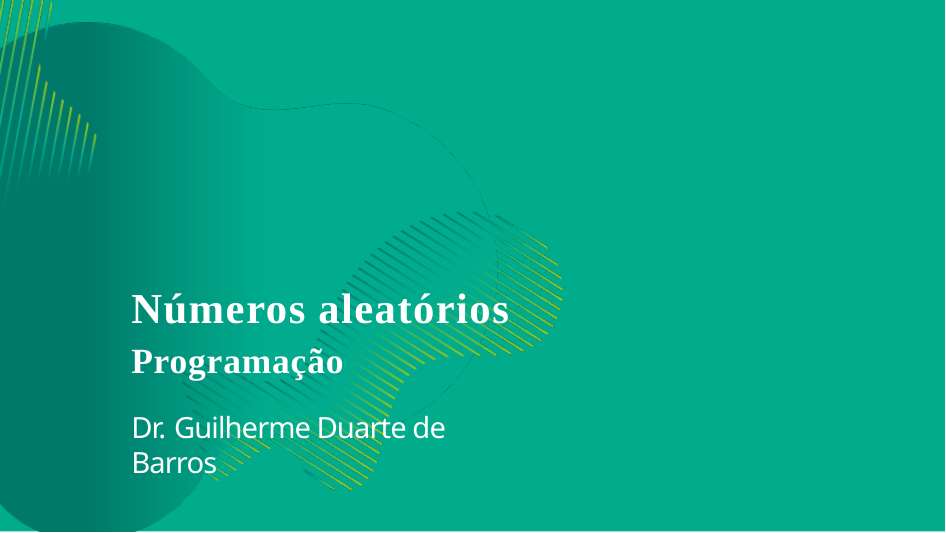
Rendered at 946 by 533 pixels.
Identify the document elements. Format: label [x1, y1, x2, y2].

picture [0, 0, 595, 532]
